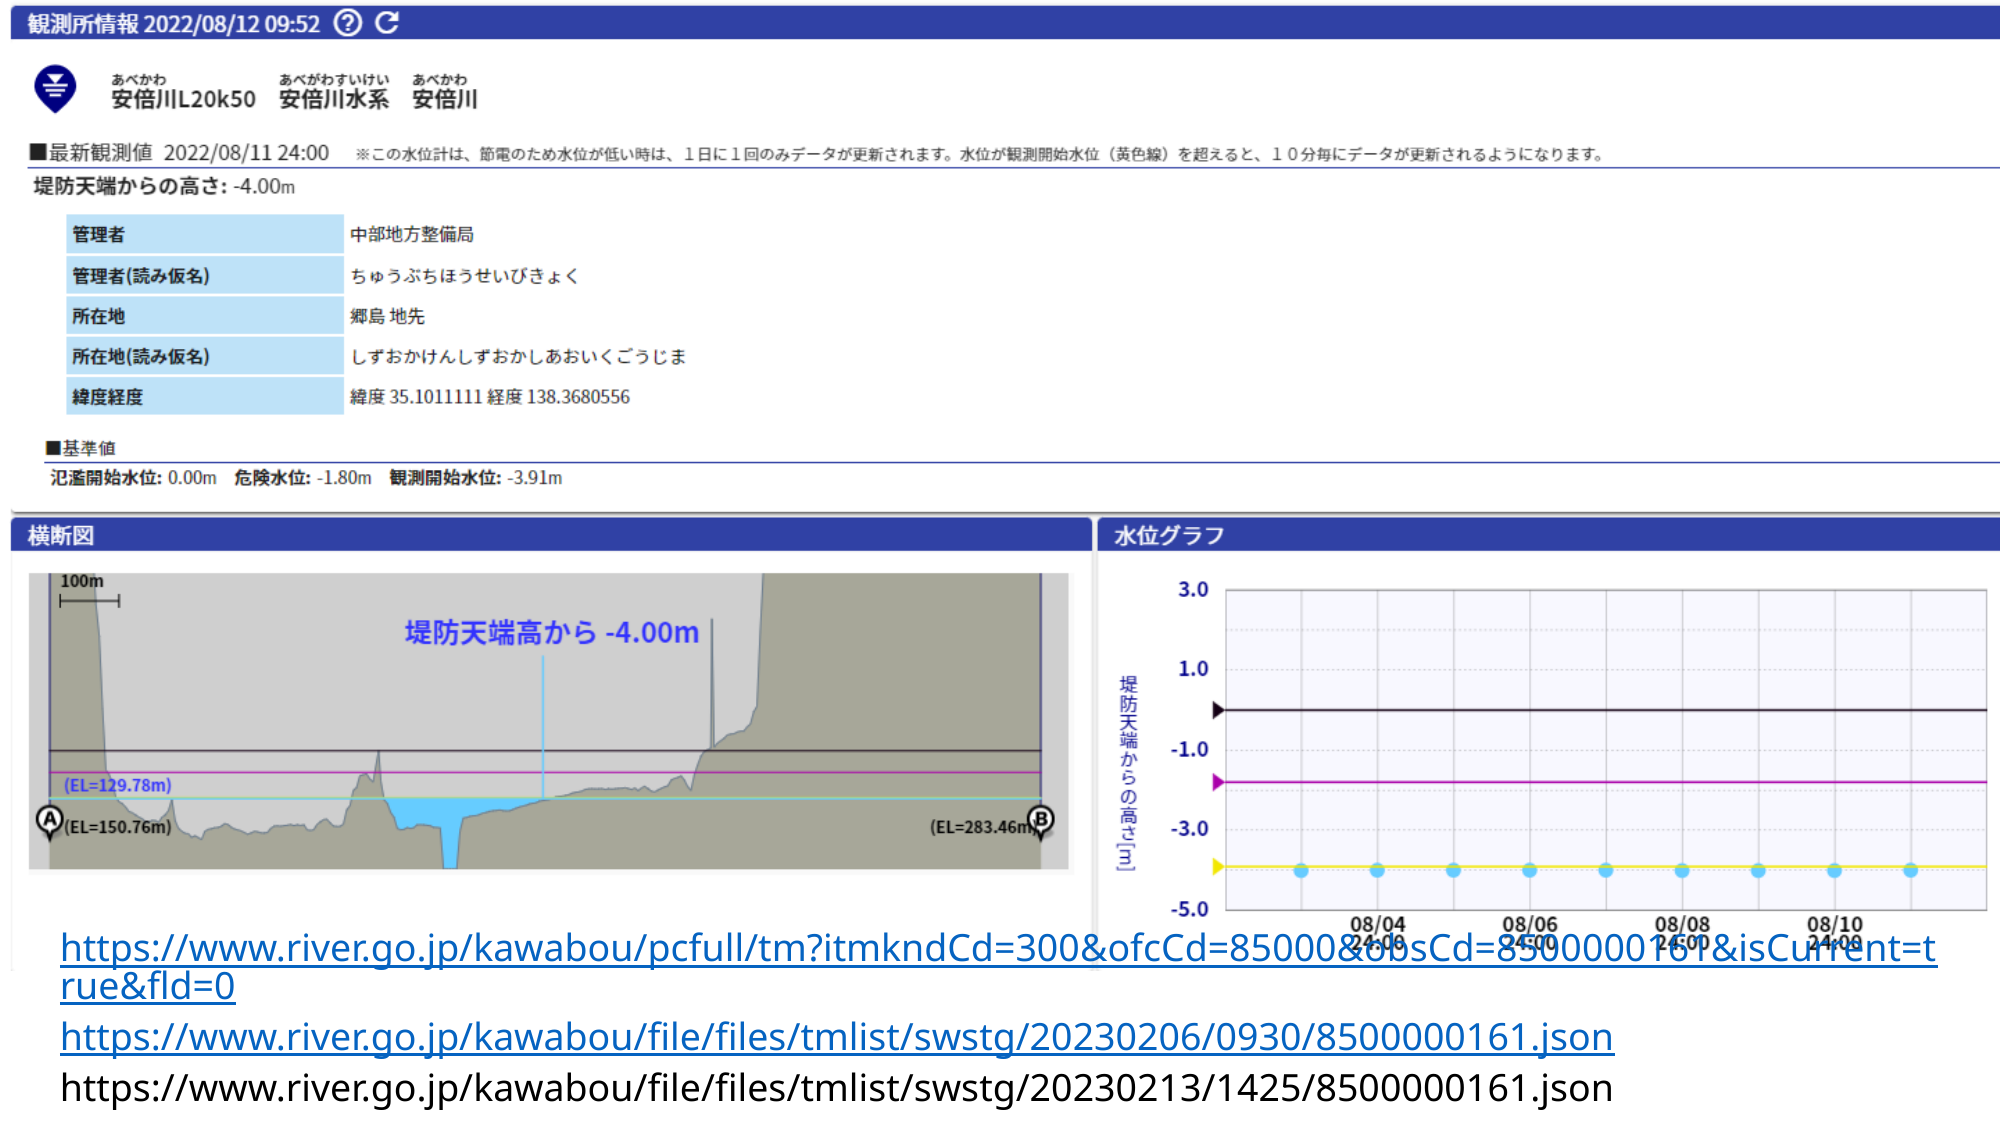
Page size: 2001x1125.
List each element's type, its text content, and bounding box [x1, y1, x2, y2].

text_box https://www.river.go.jp/kawabou/pcfull/tm?itmkndCd=300&ofcCd=85000&obsCd=8500000161&isCurrent=true&fld=0 https://www.river.go.jp/kawabou/file/files/tmlist/swstg/20230206/0930/8500000161.json https://www.river.go.jp/kawabou/file/files/tmlist/swstg/20230213/1425/8500000161.json [45, 971, 1955, 1079]
picture [0, 0, 2000, 971]
